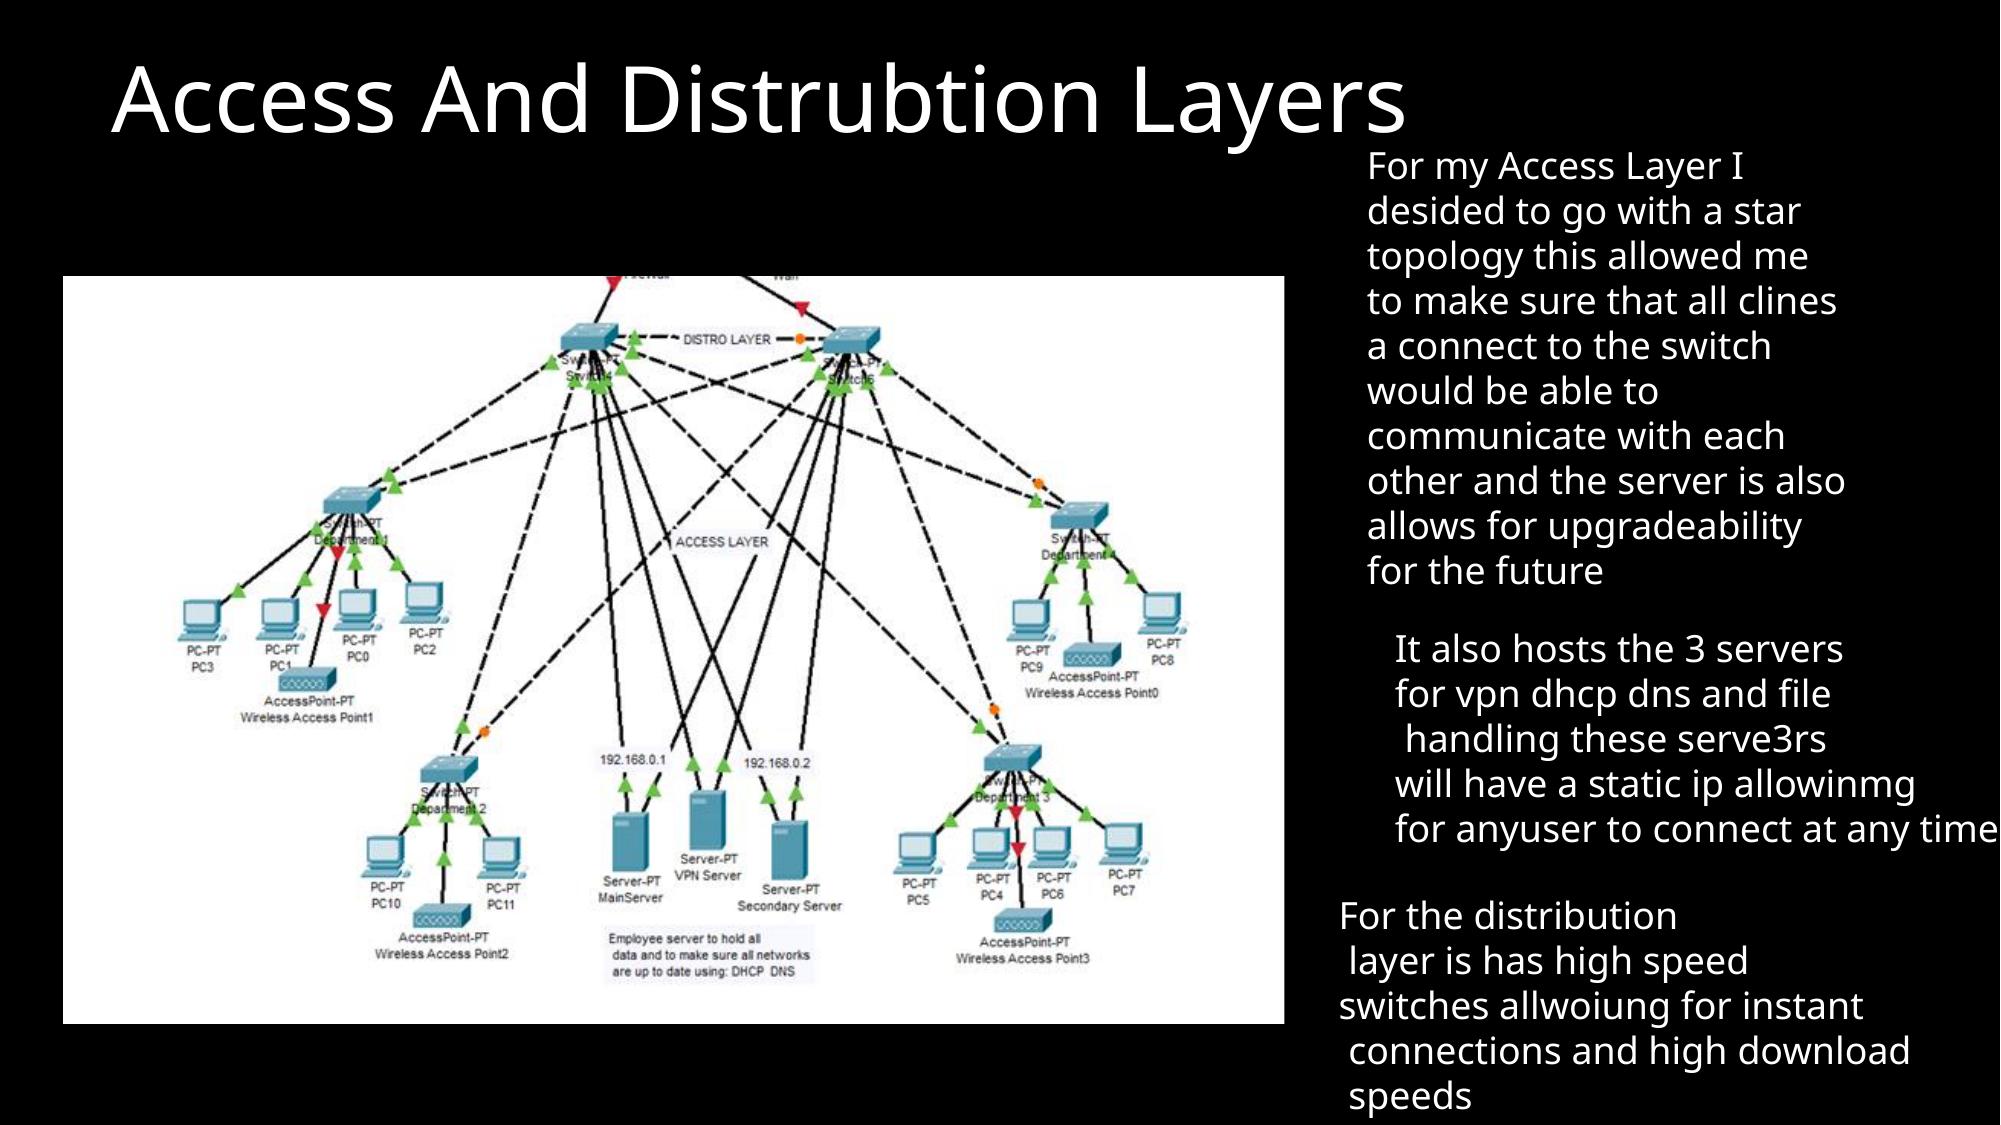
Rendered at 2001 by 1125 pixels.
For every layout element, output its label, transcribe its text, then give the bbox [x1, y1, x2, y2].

title Access And Distrubtion Layers [96, 45, 1597, 253]
text_box For my Access Layer I desided to go with a star topology this allowed me to make sure that all clines a connect to the switch would be able to communicate with each other and the server is also allows for upgradeability for the future [1352, 134, 1866, 600]
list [63, 276, 1285, 1024]
text_box For the distribution layer is has high speed switches allwoiung for instant connections and high download speeds [1323, 884, 1928, 1125]
text_box It also hosts the 3 servers for vpn dhcp dns and file handling these serve3rs will have a static ip allowinmg for anyuser to connect at any time [1380, 618, 2000, 858]
